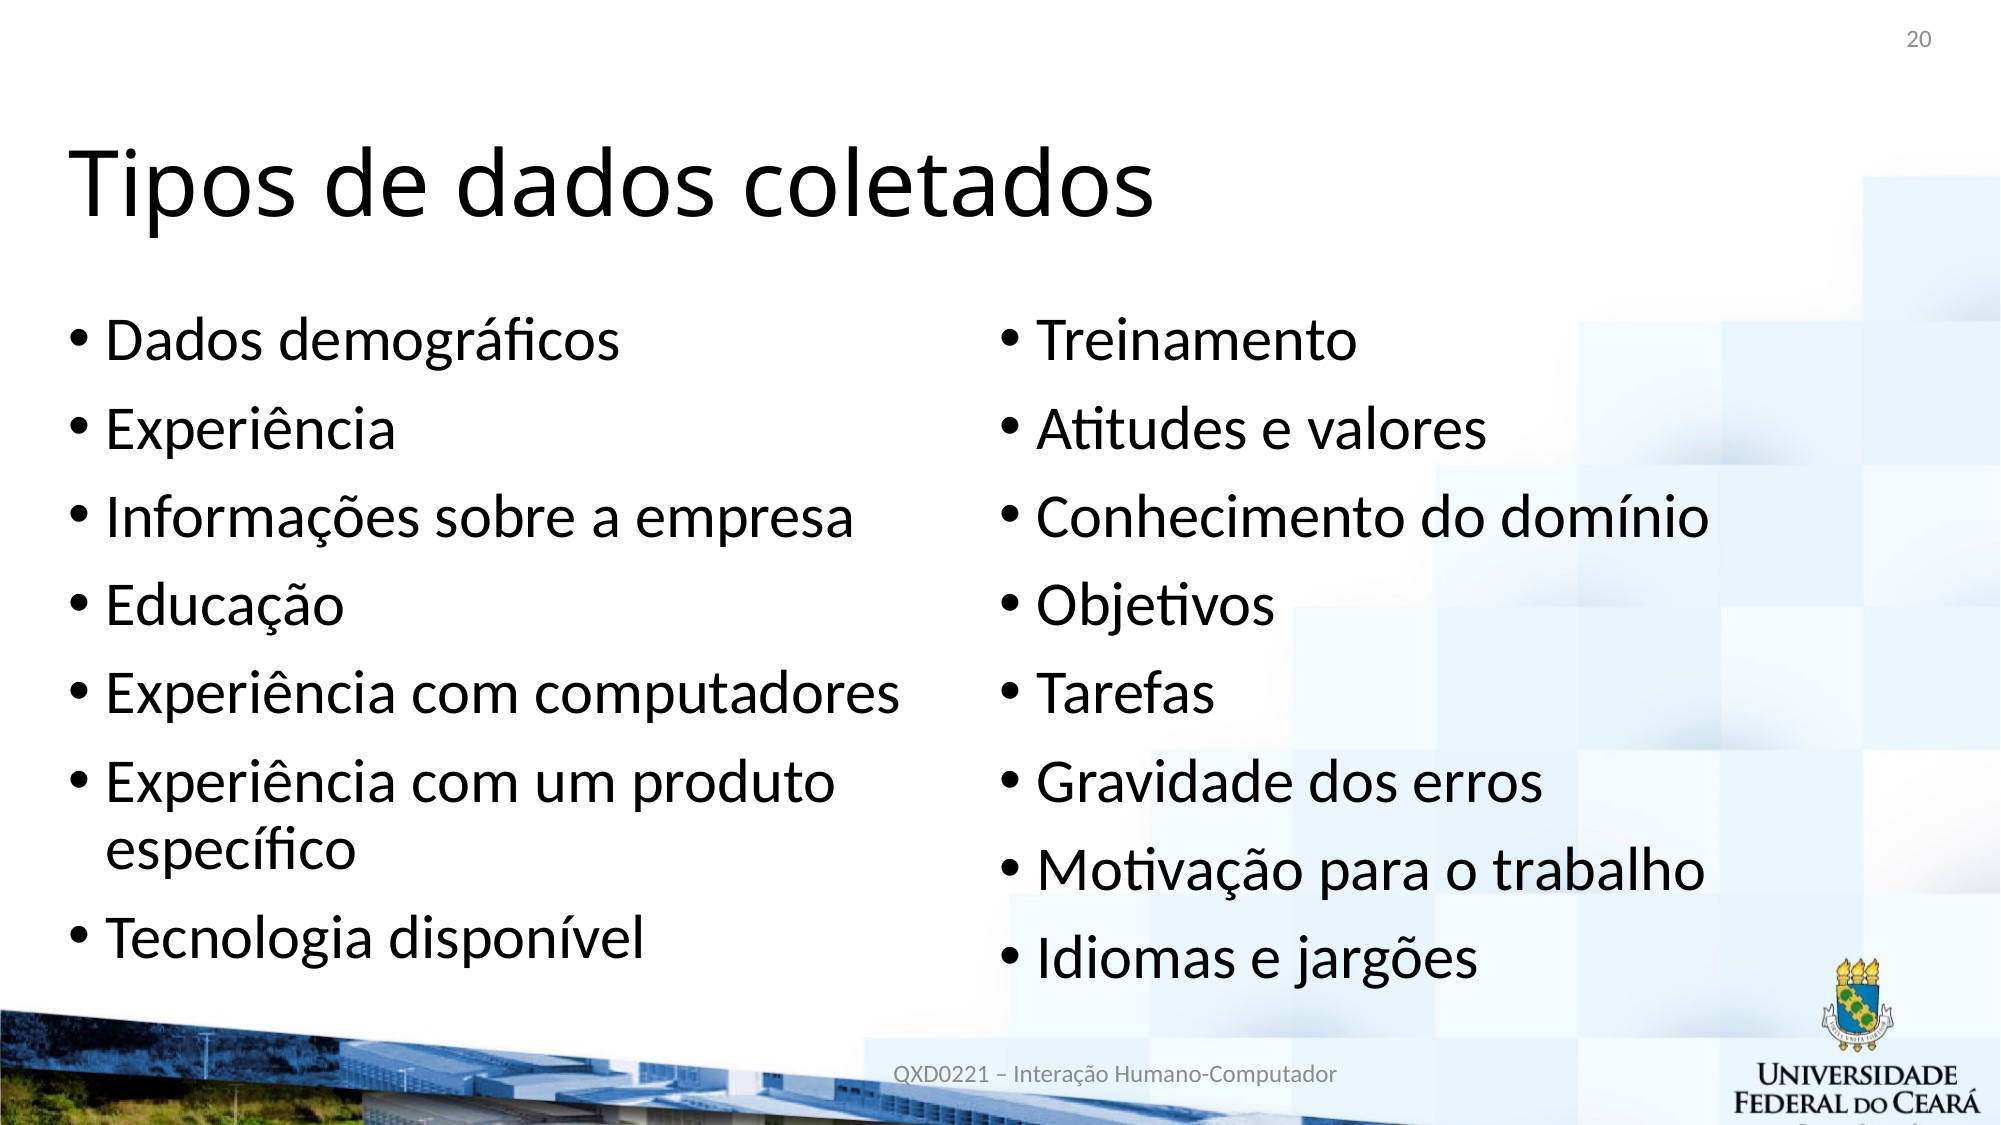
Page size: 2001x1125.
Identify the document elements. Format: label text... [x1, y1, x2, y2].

list Dados demográficos Experiência Informações sobre a empresa Educação Experiência com computadores Experiência com um produto específico Tecnologia disponível Treinamento Atitudes e valores Conhecimento do domínio Objetivos Tarefas Gravidade dos erros Motivação para o trabalho Idiomas e jargões [53, 299, 1946, 1014]
footer QXD0221 – Interação Humano-Computador [523, 1042, 1708, 1103]
title Tipos de dados coletados [53, 97, 1946, 278]
picture [0, 0, 2001, 1125]
slide_number 20 [1496, 7, 1947, 68]
